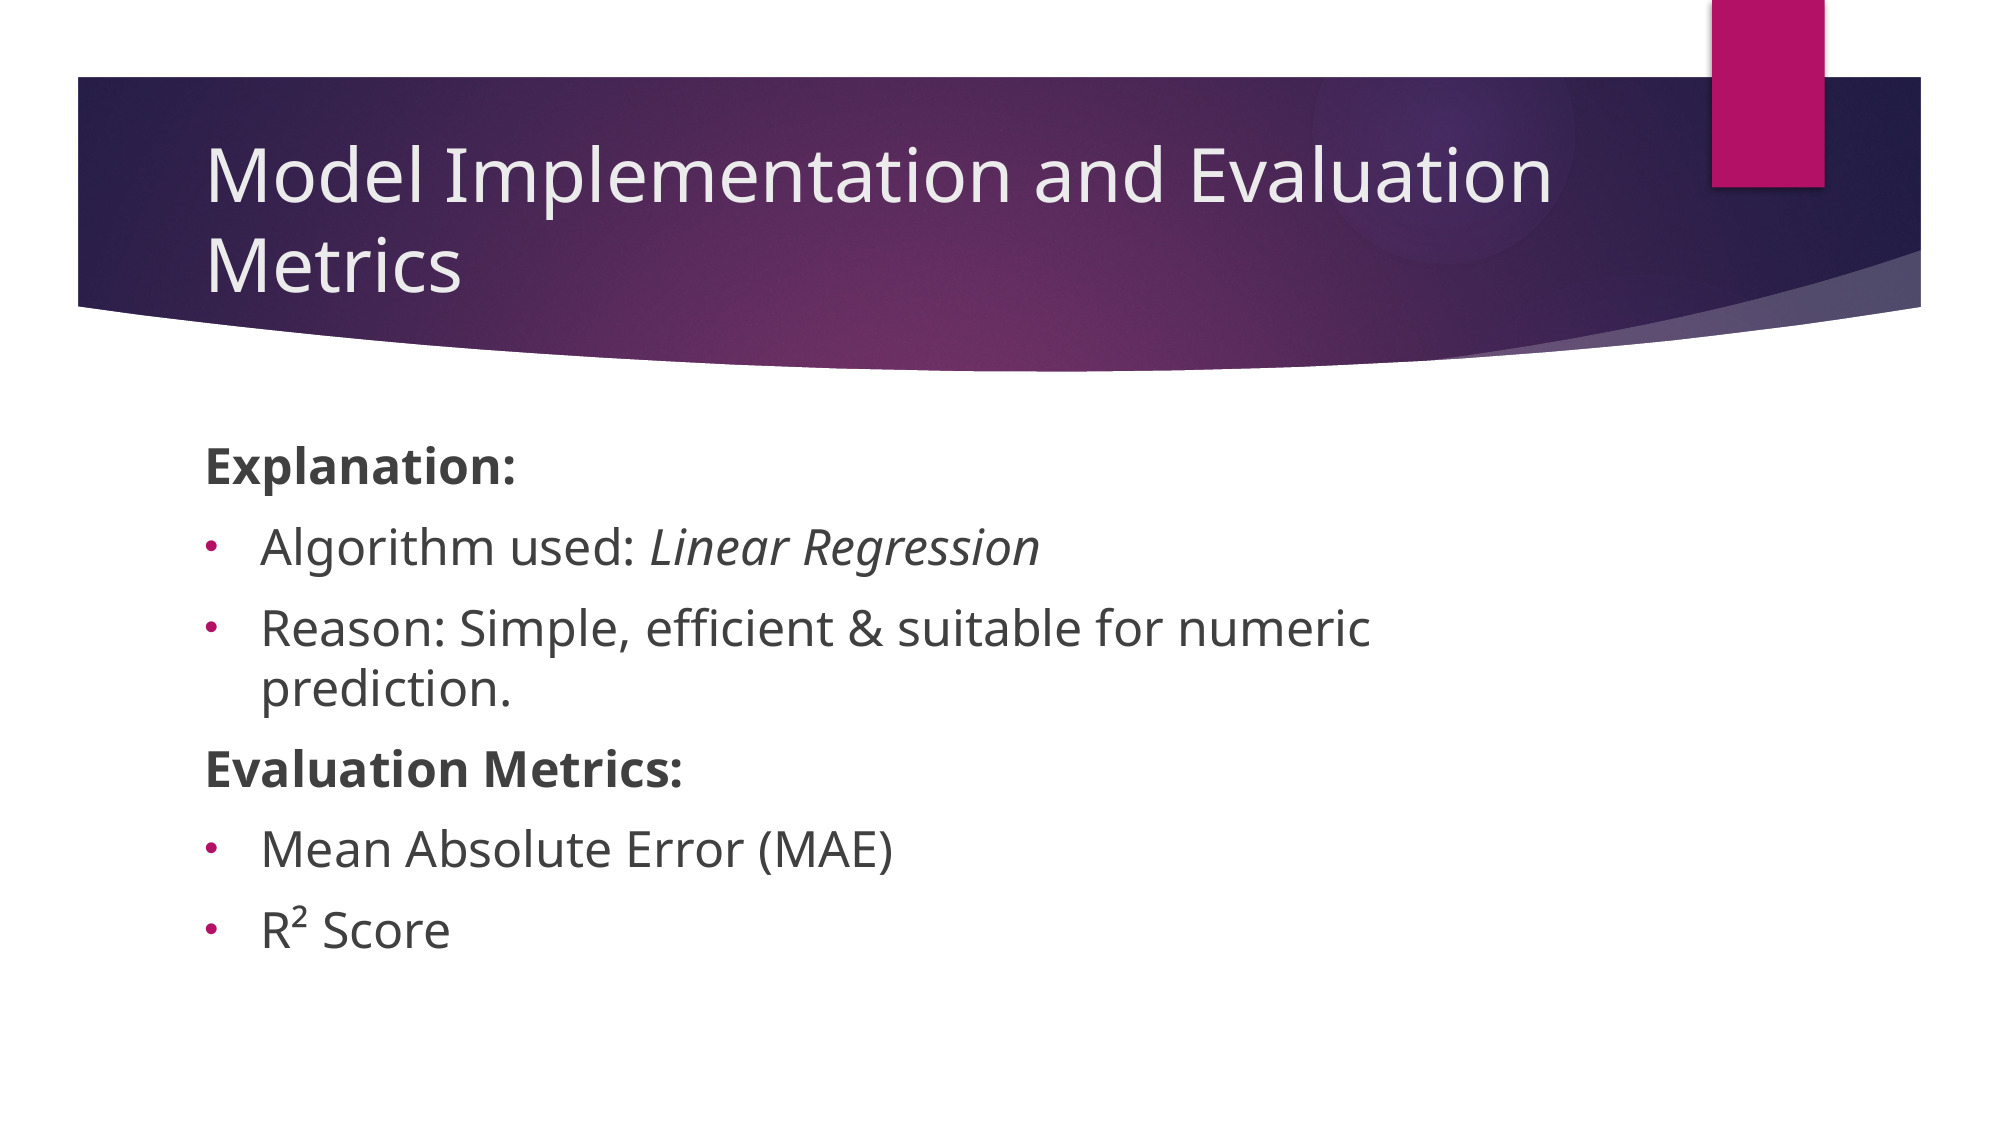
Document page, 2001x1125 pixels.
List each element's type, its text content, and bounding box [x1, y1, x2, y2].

title Model Implementation and Evaluation Metrics [189, 159, 1627, 276]
list Explanation: Algorithm used: Linear Regression Reason: Simple, efficient & suitable for numeric prediction. Evaluation Metrics: Mean Absolute Error (MAE) R² Score [189, 427, 1638, 988]
